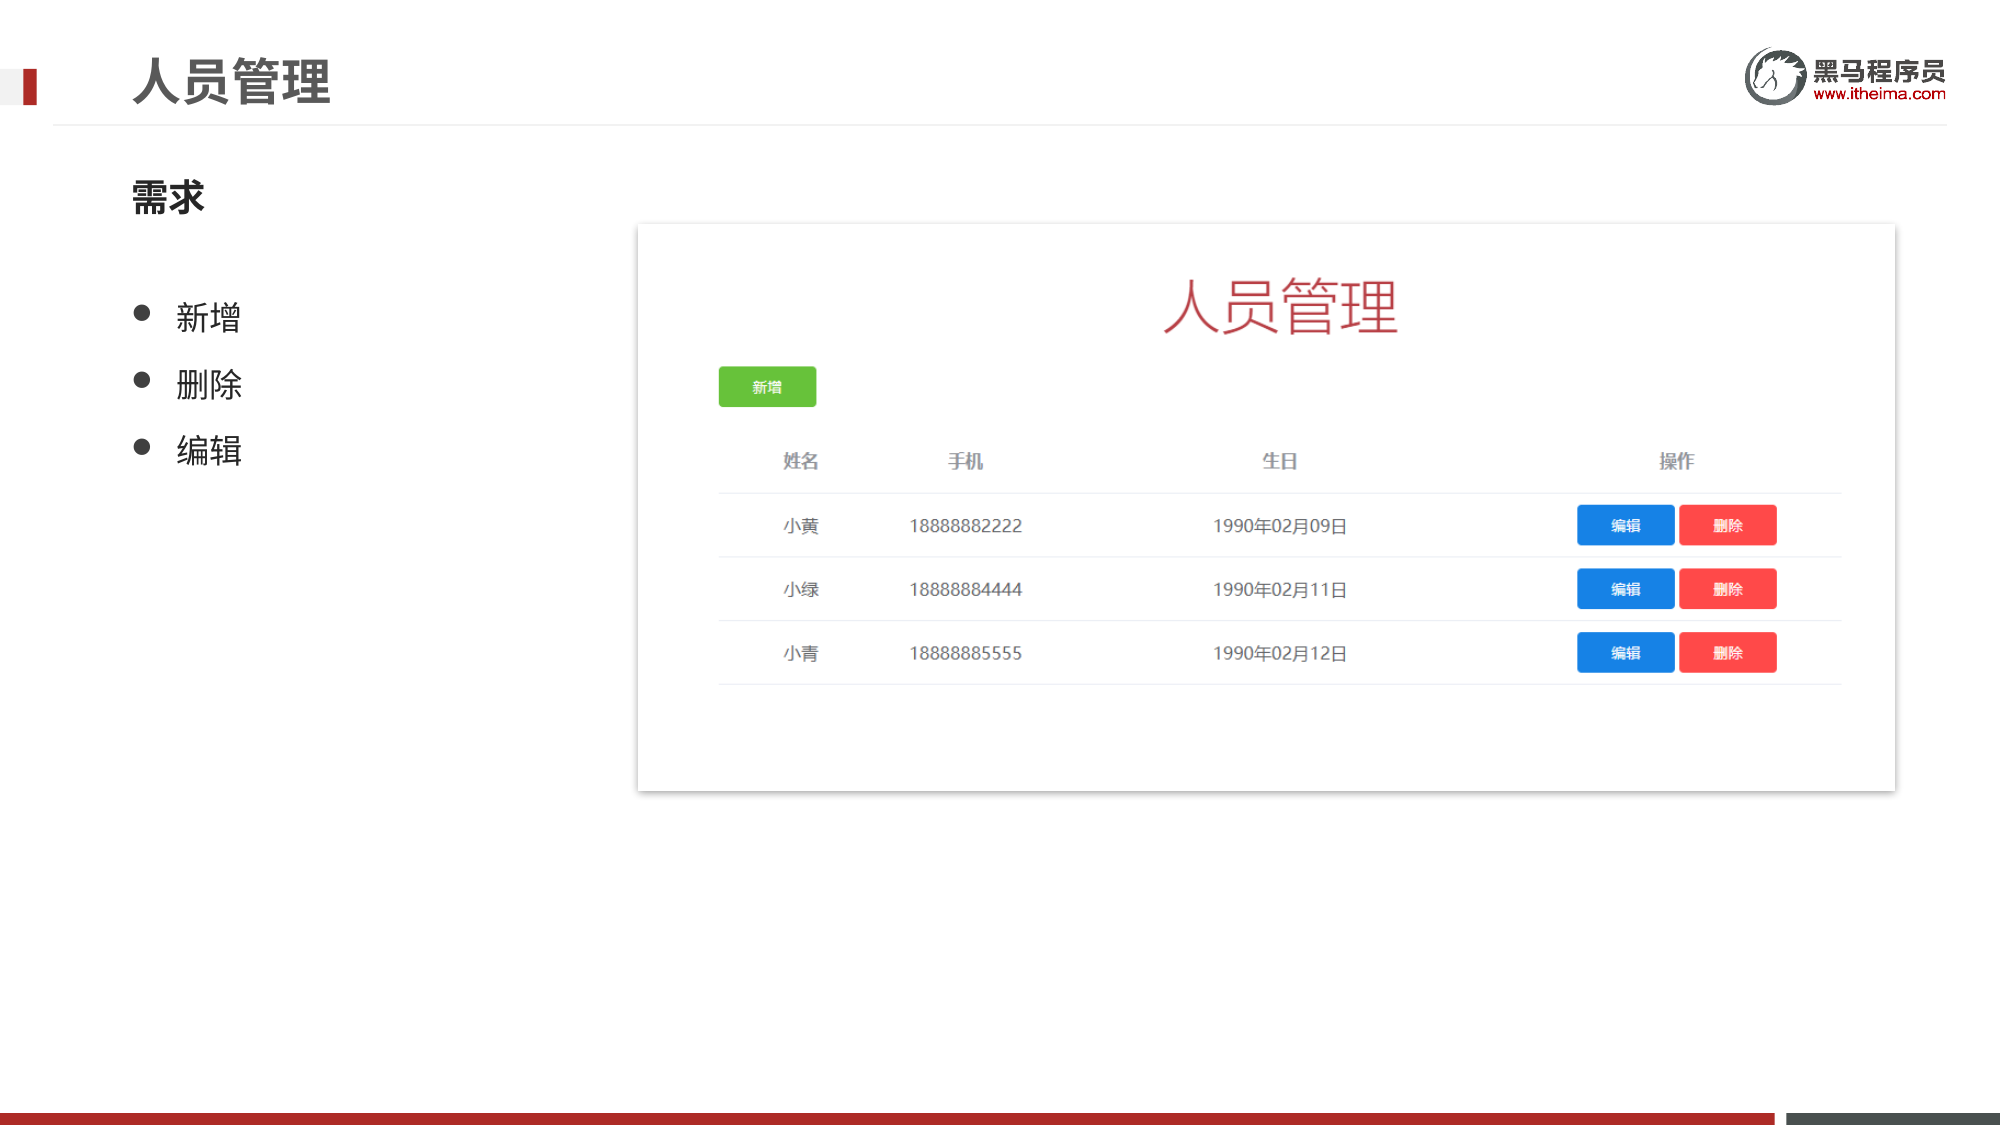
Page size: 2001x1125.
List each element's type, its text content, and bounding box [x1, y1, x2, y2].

list 需求 [116, 154, 1880, 239]
picture [652, 238, 1881, 777]
title 人员管理 [116, 38, 1556, 124]
picture [1744, 46, 1946, 106]
list 新增 删除 编辑 [116, 270, 1880, 963]
